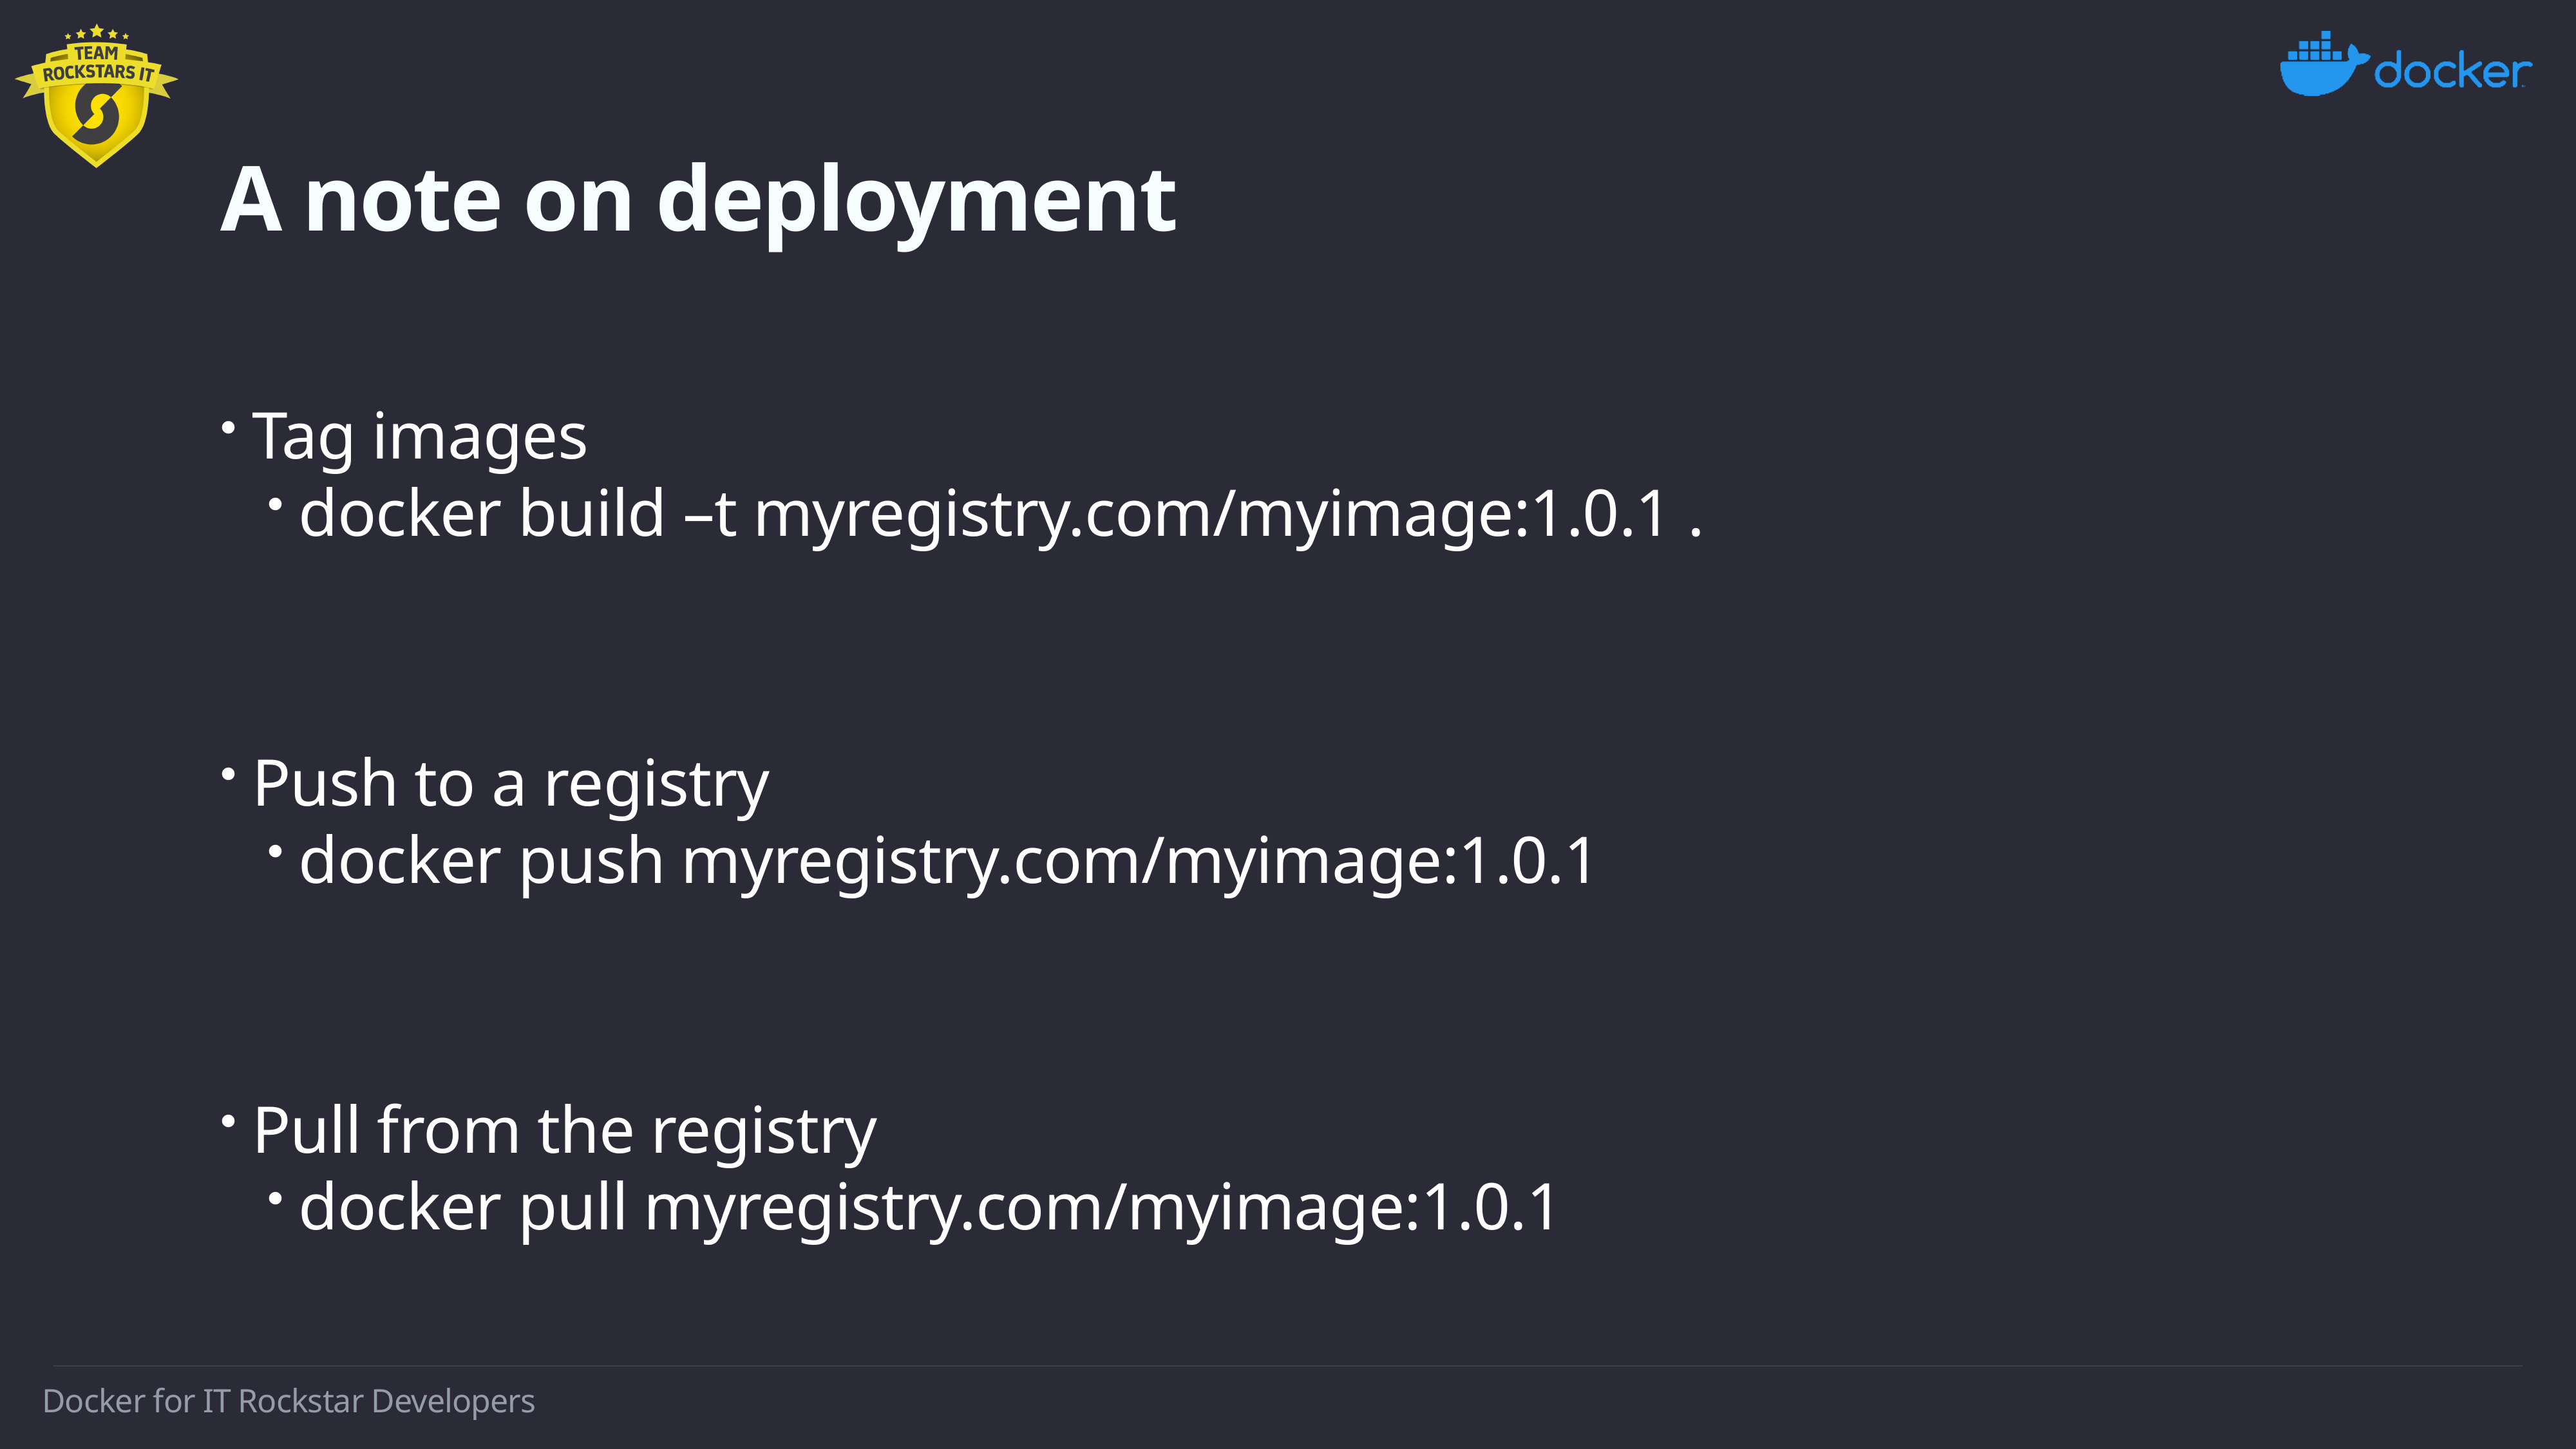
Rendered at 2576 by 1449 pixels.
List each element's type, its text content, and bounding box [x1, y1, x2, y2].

picture [1, 0, 193, 192]
title A note on deployment [213, 47, 2113, 369]
list Tag images docker build –t myregistry.com/myimage:1.0.1 . Push to a registry docker push myregistry.com/myimage:1.0.1 Pull from the registry docker pull myregistry.com/myimage:1.0.1 [213, 386, 2113, 1337]
picture [2280, 31, 2533, 96]
